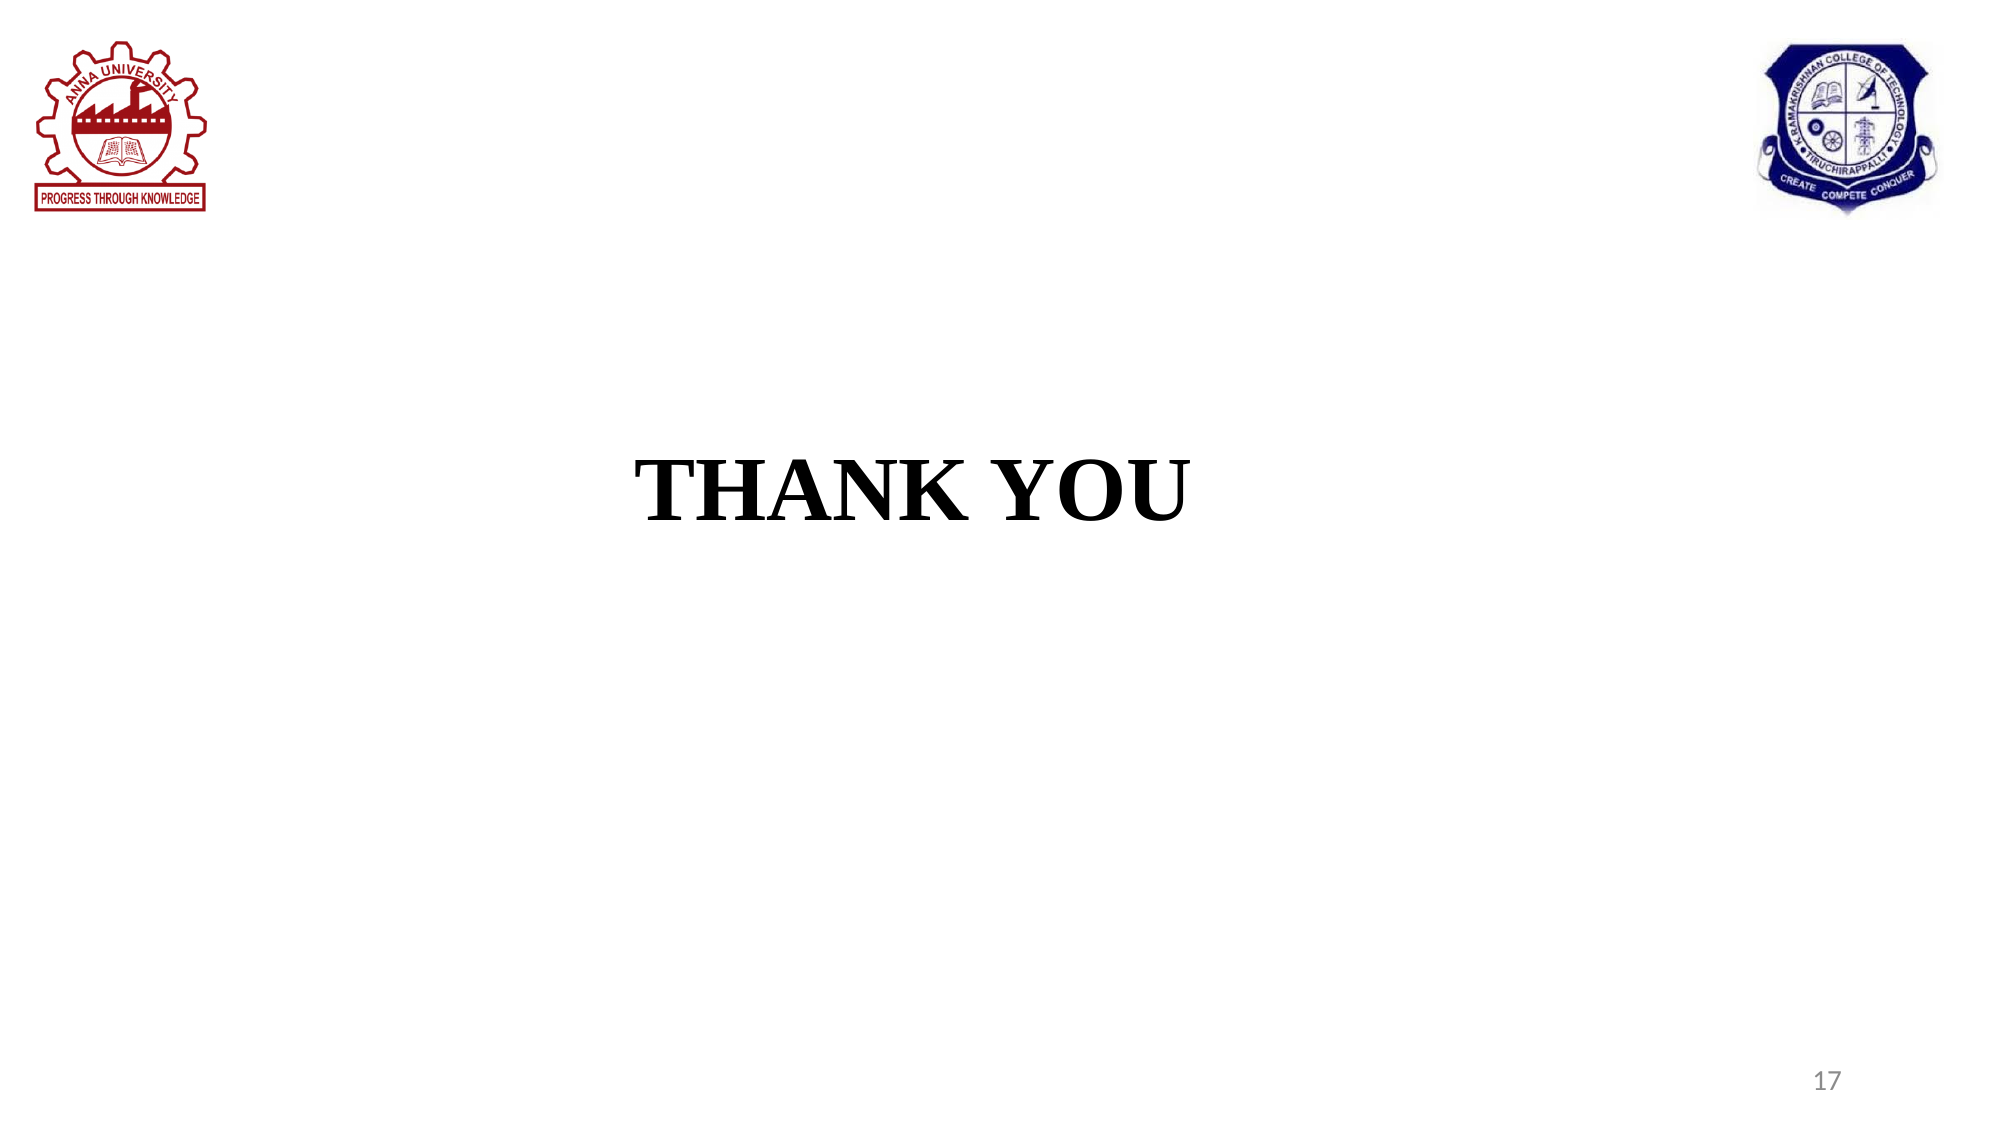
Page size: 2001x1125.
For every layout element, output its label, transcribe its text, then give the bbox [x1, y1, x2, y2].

list THANK YOU [505, 433, 1323, 713]
picture [32, 39, 208, 213]
text_box 17 [1797, 1054, 1870, 1104]
picture [1753, 38, 1944, 220]
